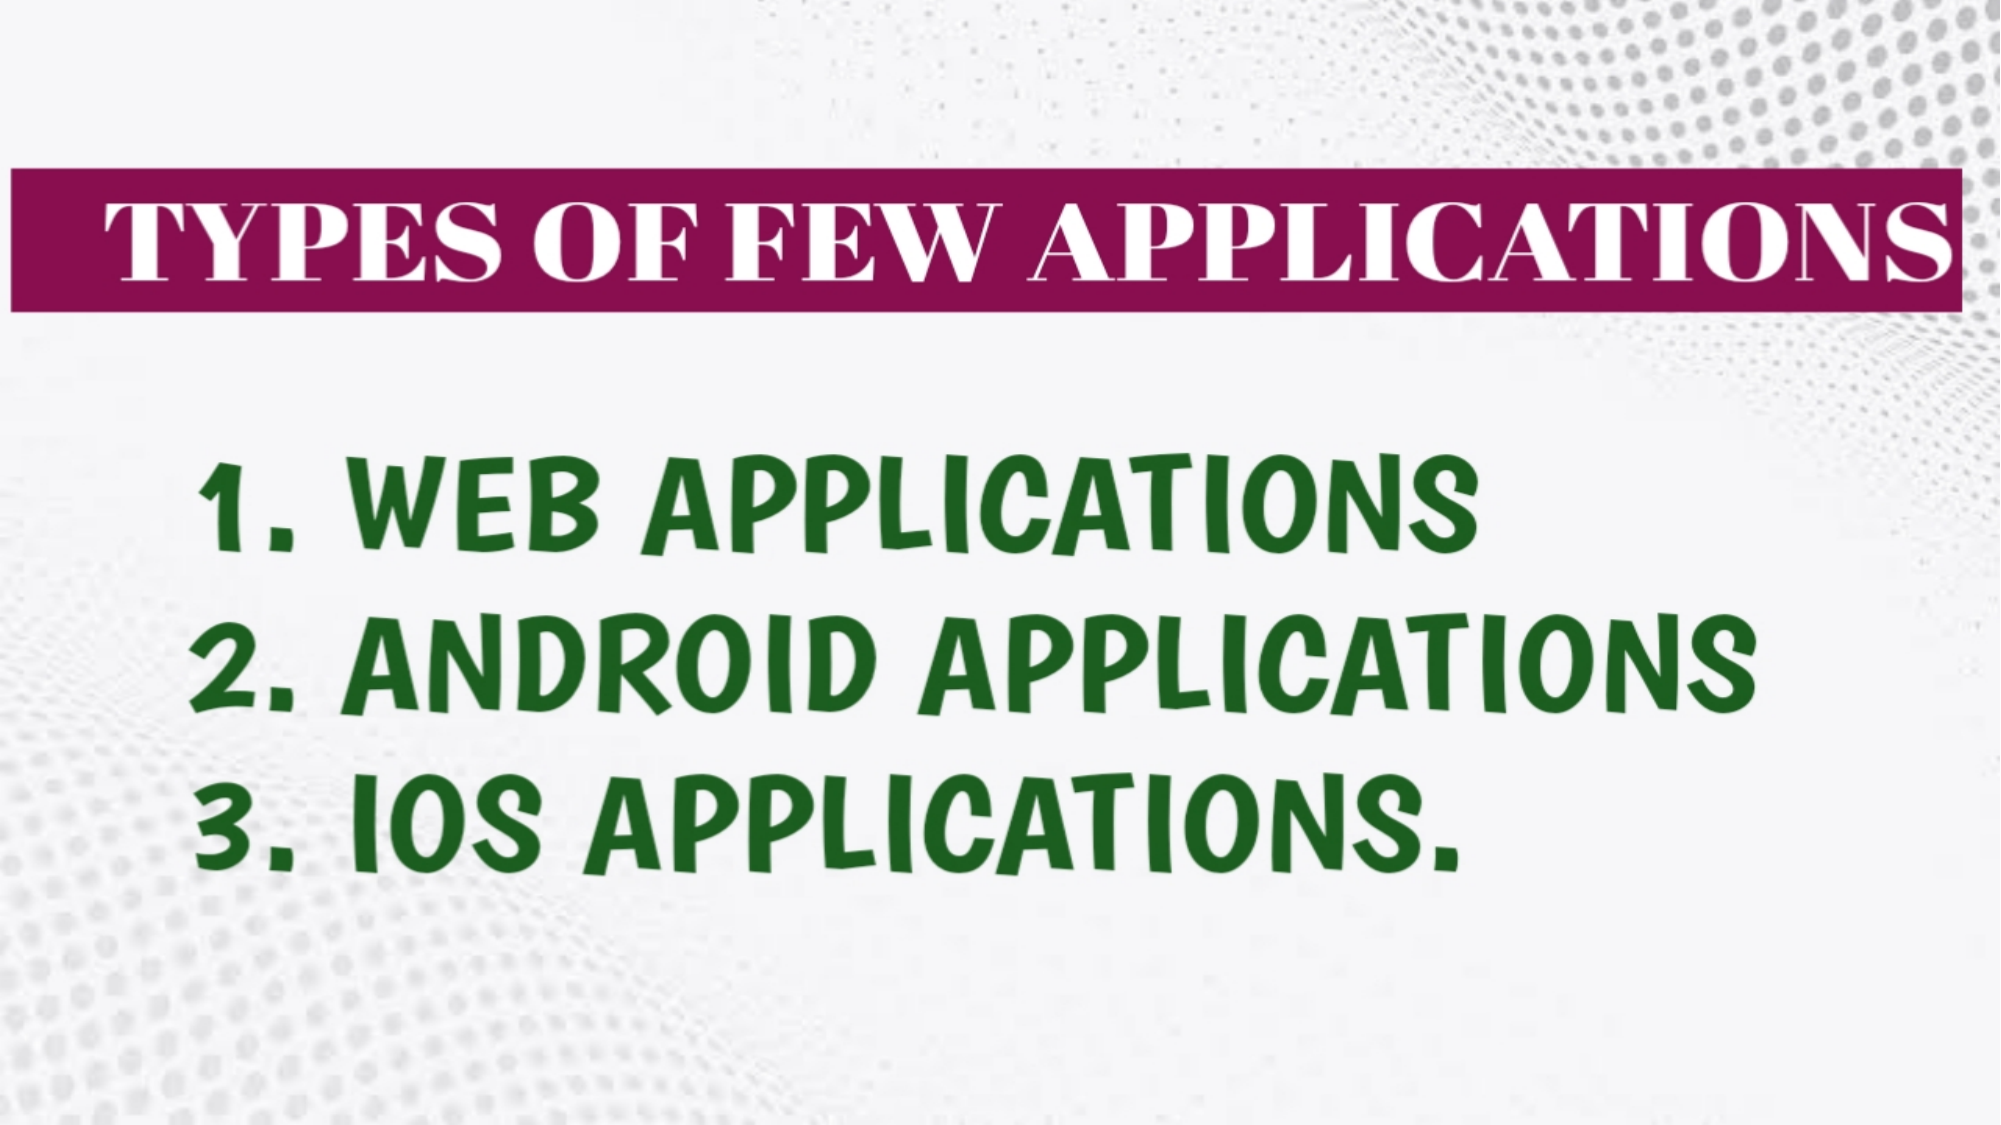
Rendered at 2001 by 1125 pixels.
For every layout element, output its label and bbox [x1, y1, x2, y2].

list [0, 0, 2000, 1125]
